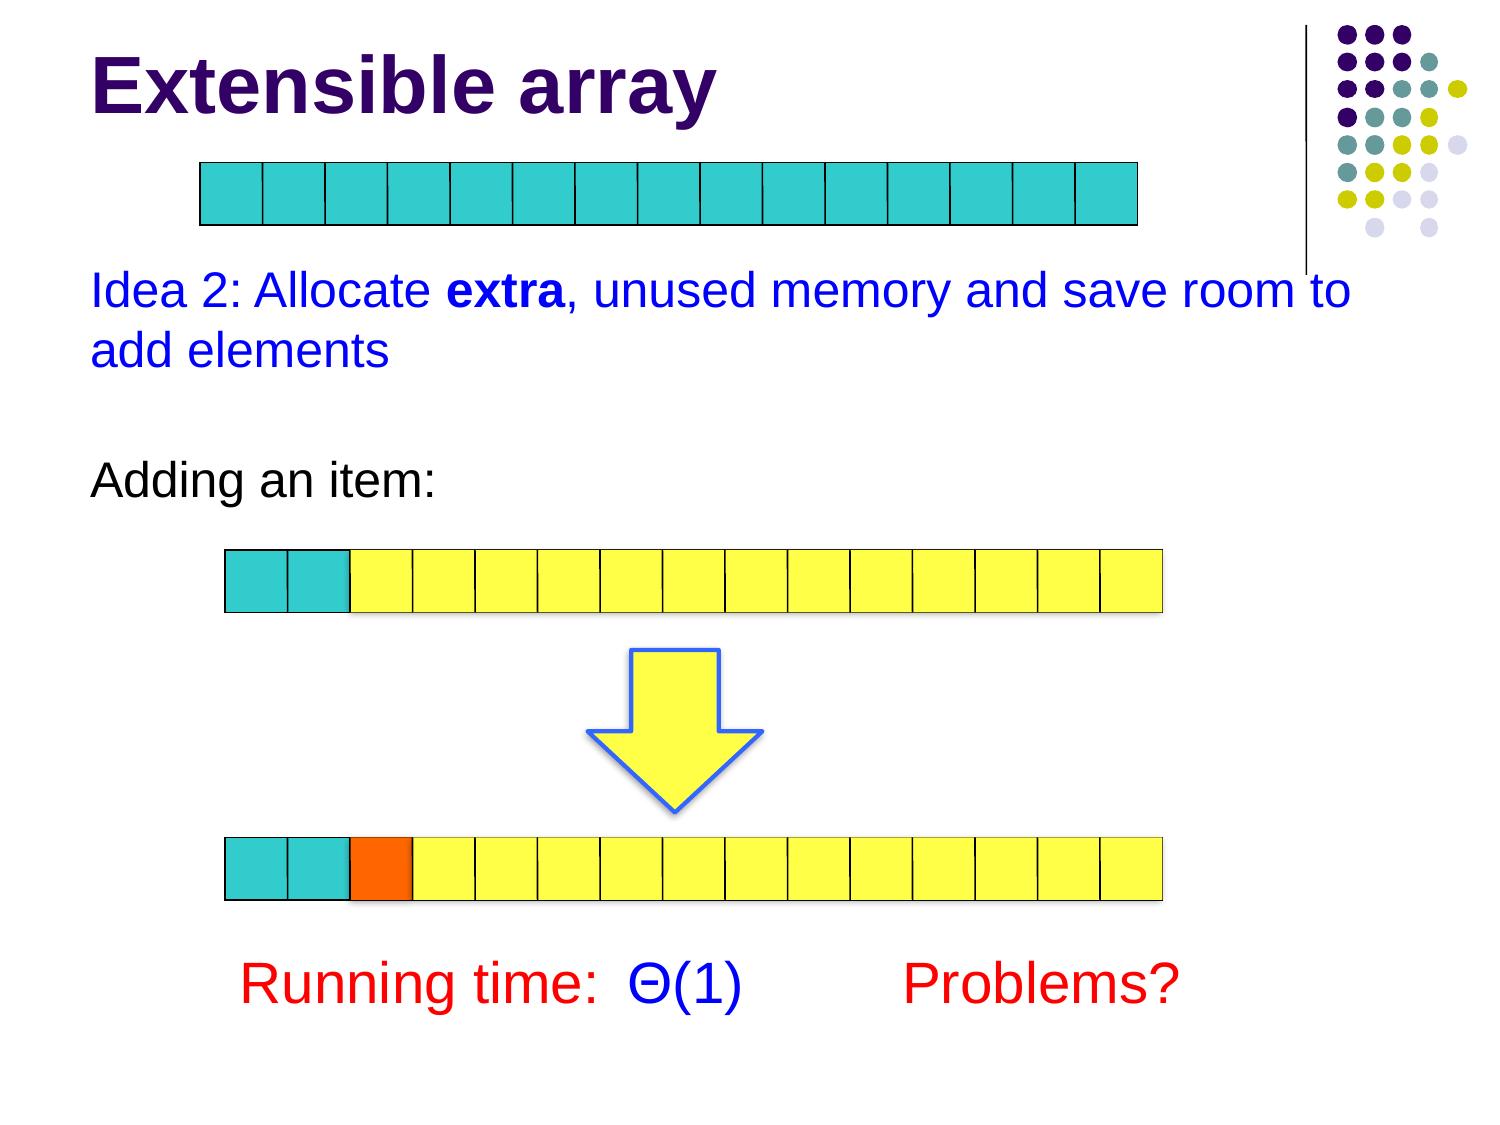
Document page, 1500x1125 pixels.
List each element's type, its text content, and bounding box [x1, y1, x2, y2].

text_box [349, 549, 412, 613]
text_box [913, 837, 975, 901]
title Extensible array [75, 20, 1313, 138]
text_box [788, 837, 912, 901]
text_box [225, 837, 287, 900]
text_box Running time: [225, 937, 612, 1023]
text_box [913, 549, 975, 613]
text_box [663, 549, 787, 613]
text_box [288, 837, 345, 900]
text_box [585, 647, 765, 815]
text_box [413, 549, 537, 613]
list Idea 2: Allocate extra, unused memory and save room to add elements Adding an item: [75, 249, 1438, 543]
text_box [788, 549, 912, 613]
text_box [199, 162, 1138, 226]
text_box [601, 549, 662, 613]
text_box [288, 549, 348, 613]
text_box [538, 549, 600, 613]
text_box [538, 837, 600, 901]
text_box [348, 835, 413, 902]
text_box [413, 837, 537, 901]
text_box [225, 549, 287, 613]
text_box Problems? [887, 937, 1288, 1023]
text_box [976, 549, 1037, 613]
text_box [976, 837, 1037, 901]
text_box [663, 837, 787, 901]
text_box [601, 837, 662, 901]
text_box Θ(1) [612, 937, 763, 1023]
text_box [1038, 549, 1163, 613]
text_box [1038, 837, 1163, 901]
